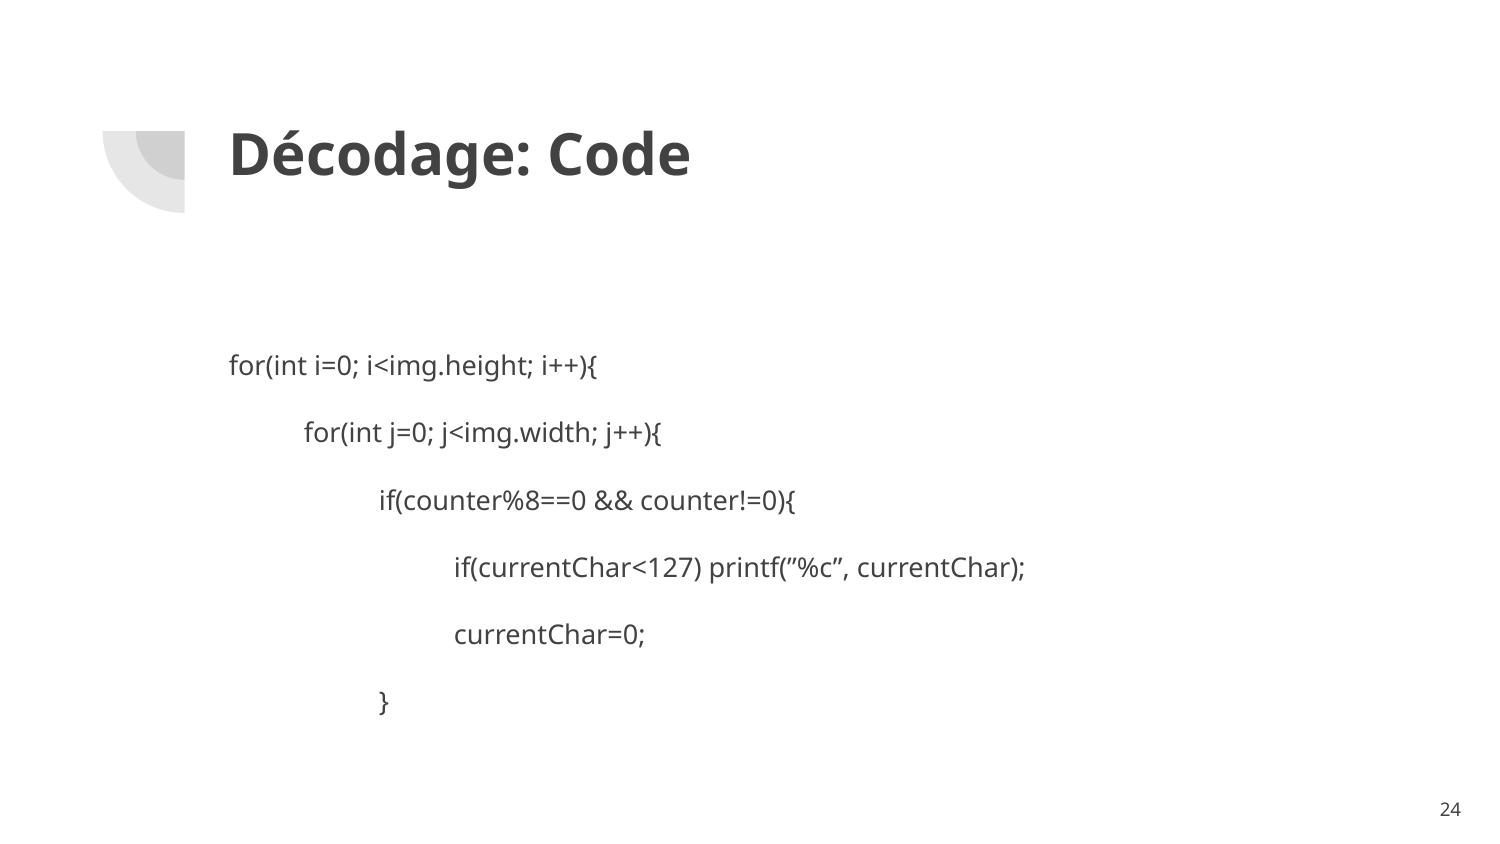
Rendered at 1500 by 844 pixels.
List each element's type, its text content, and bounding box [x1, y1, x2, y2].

title Décodage: Code [213, 98, 1368, 263]
list for(int i=0; i<img.height; i++){ for(int j=0; j<img.width; j++){ if(counter%8==0 && counter!=0){ if(currentChar<127) printf(”%c”, currentChar); currentChar=0; } [213, 326, 1368, 744]
slide_number ‹#› [1386, 777, 1477, 842]
